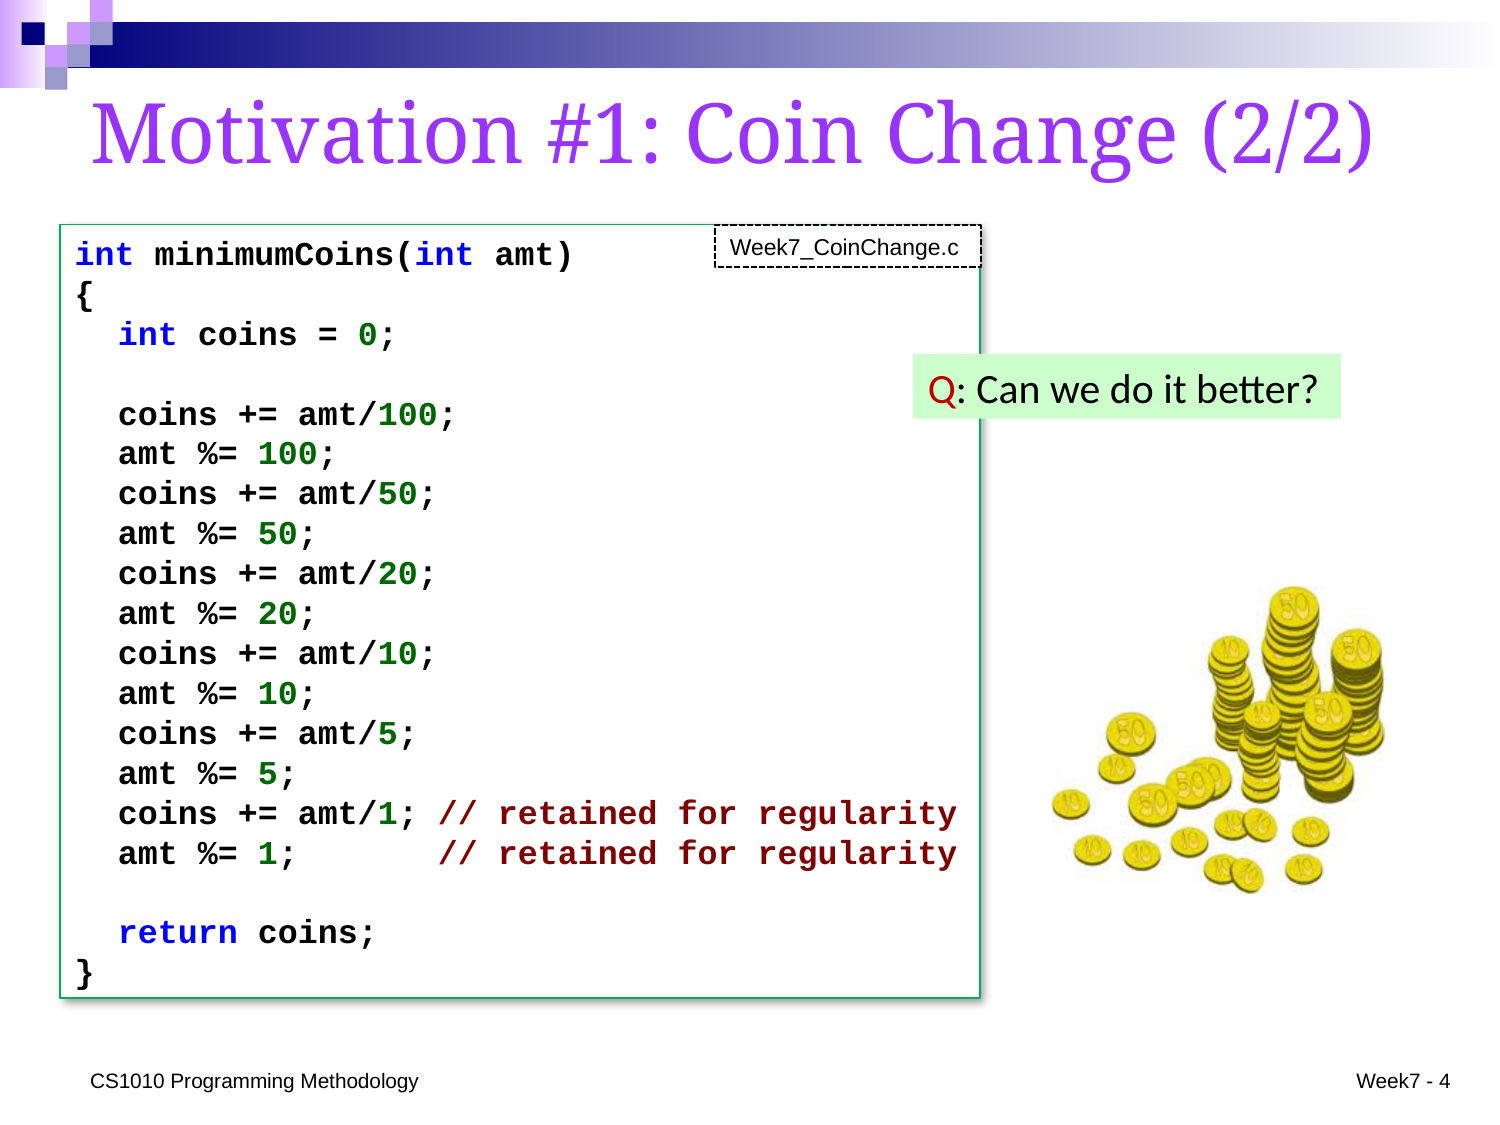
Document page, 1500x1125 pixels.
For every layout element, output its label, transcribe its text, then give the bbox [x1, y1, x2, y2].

text_box Week7 - 4 [1258, 1060, 1466, 1100]
text_box Q: Can we do it better? [987, 352, 1343, 421]
footer CS1010 Programming Methodology [74, 1016, 439, 1101]
picture [1052, 586, 1385, 894]
title Motivation #1: Coin Change (2/2) [74, 63, 1426, 197]
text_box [59, 224, 981, 1008]
